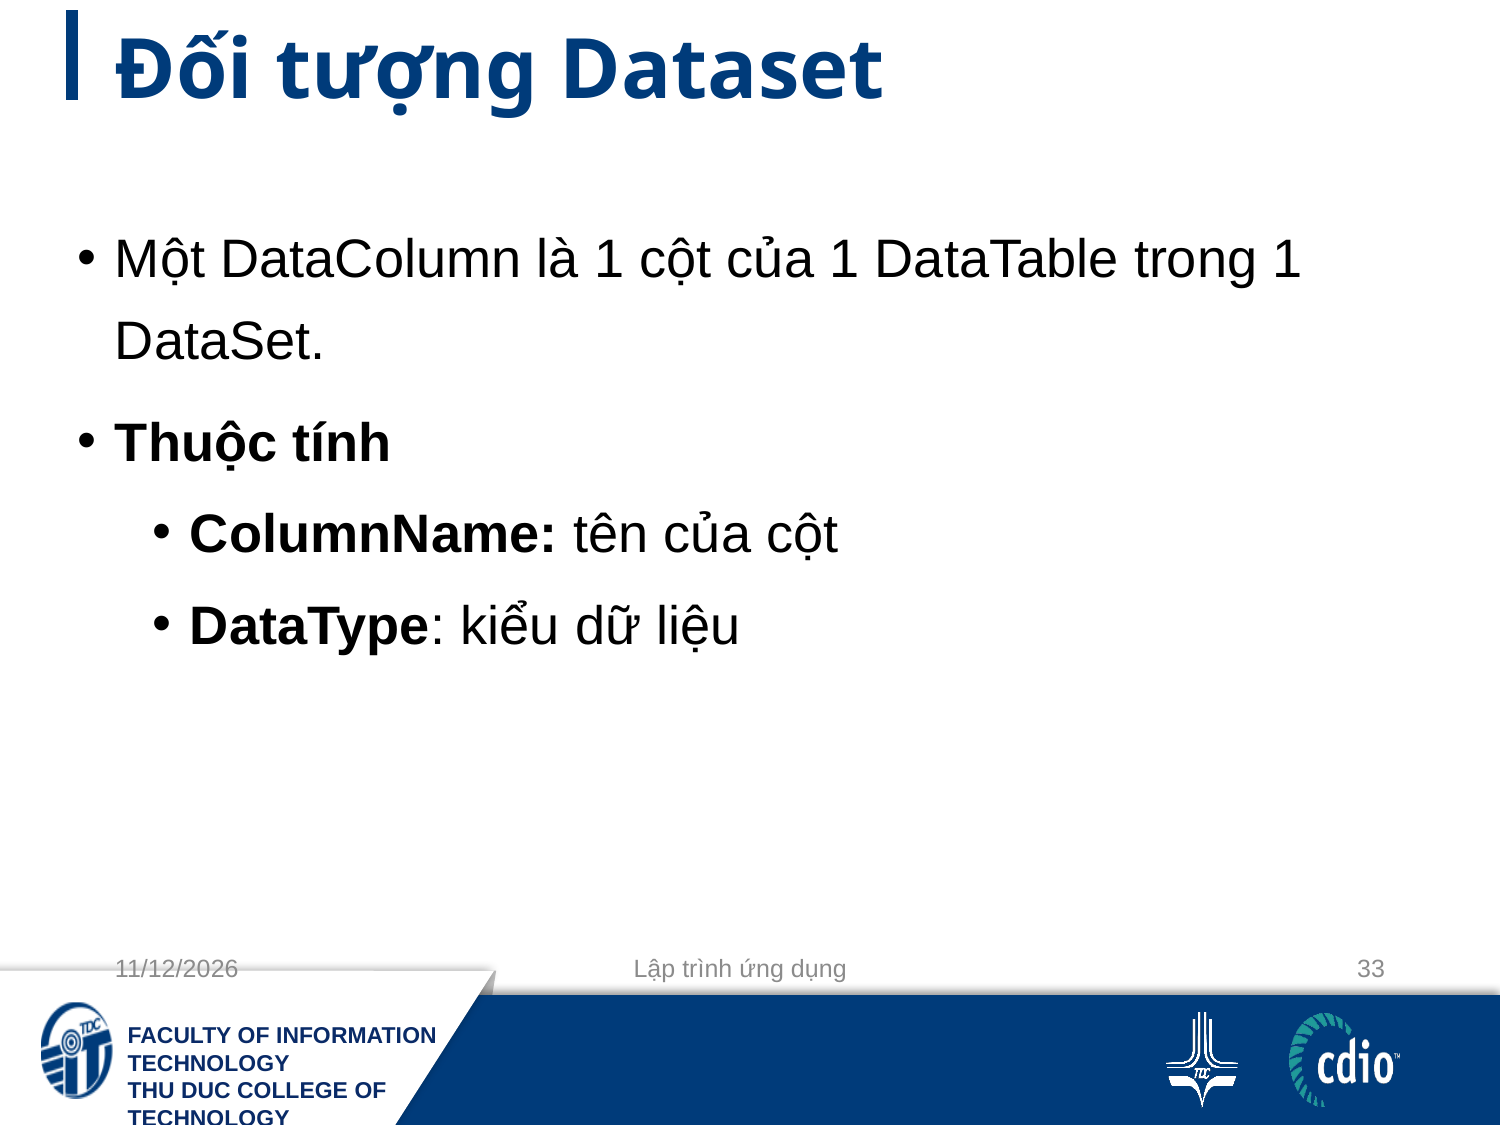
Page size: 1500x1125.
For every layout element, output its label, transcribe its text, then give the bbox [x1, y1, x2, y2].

picture [318, 1090, 327, 1096]
picture [163, 1090, 170, 1096]
picture [1289, 1025, 1400, 1107]
picture [257, 1090, 266, 1096]
picture [1166, 1025, 1238, 1109]
title Đối tượng Dataset [99, 5, 1394, 138]
picture [41, 1001, 340, 1099]
list Một DataColumn là 1 cột của 1 DataTable trong 1 DataSet. Thuộc tính ColumnName: tên của cột DataType: kiểu dữ liệu [62, 200, 1425, 1025]
picture [202, 1090, 209, 1096]
